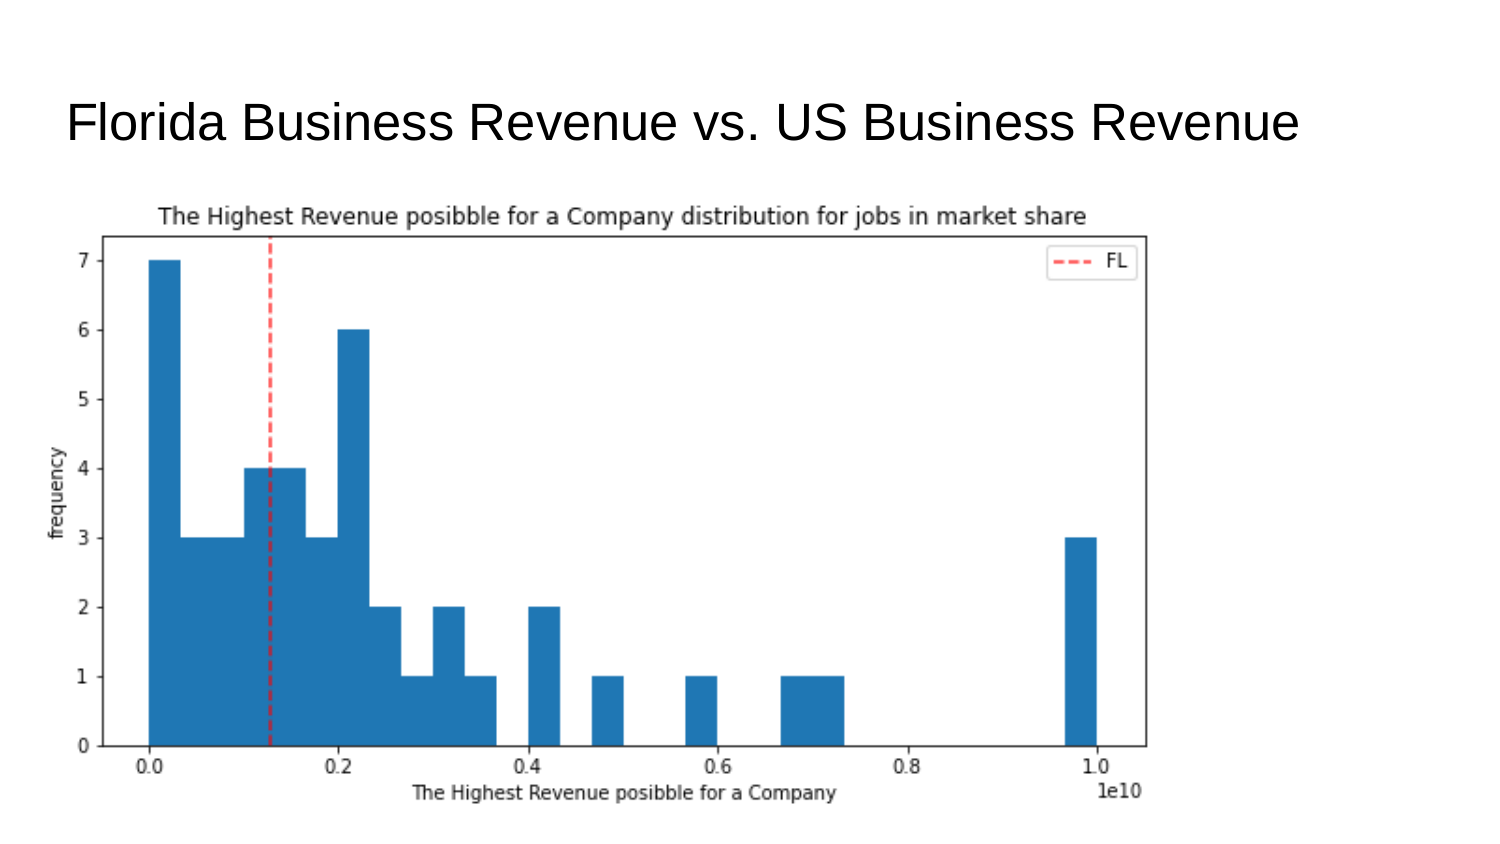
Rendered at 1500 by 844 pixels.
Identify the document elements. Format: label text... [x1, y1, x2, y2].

title Florida Business Revenue vs. US Business Revenue [51, 72, 1449, 167]
picture [37, 193, 1158, 817]
